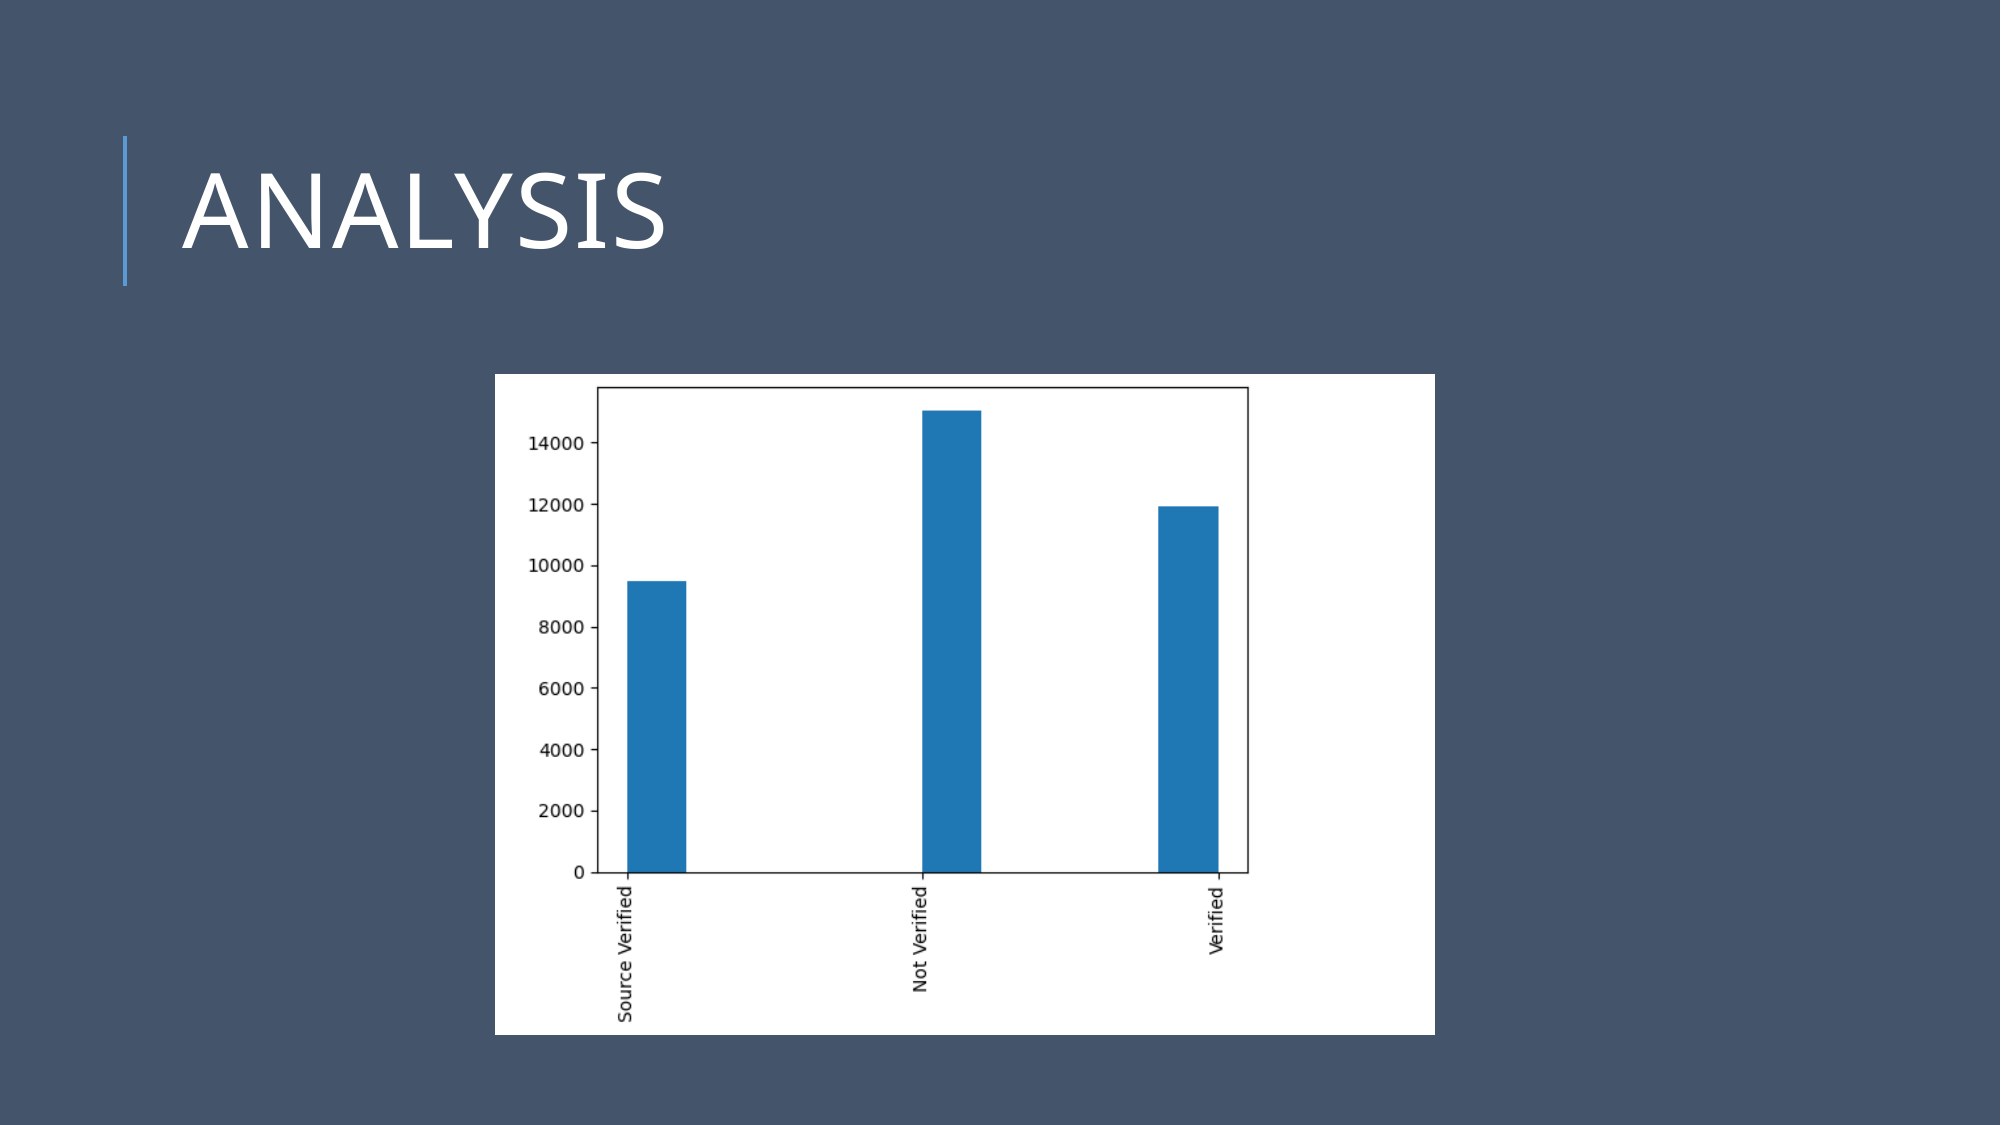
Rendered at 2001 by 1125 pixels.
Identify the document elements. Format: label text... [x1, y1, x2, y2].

title Analysis [168, 96, 1763, 342]
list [495, 374, 1435, 1036]
